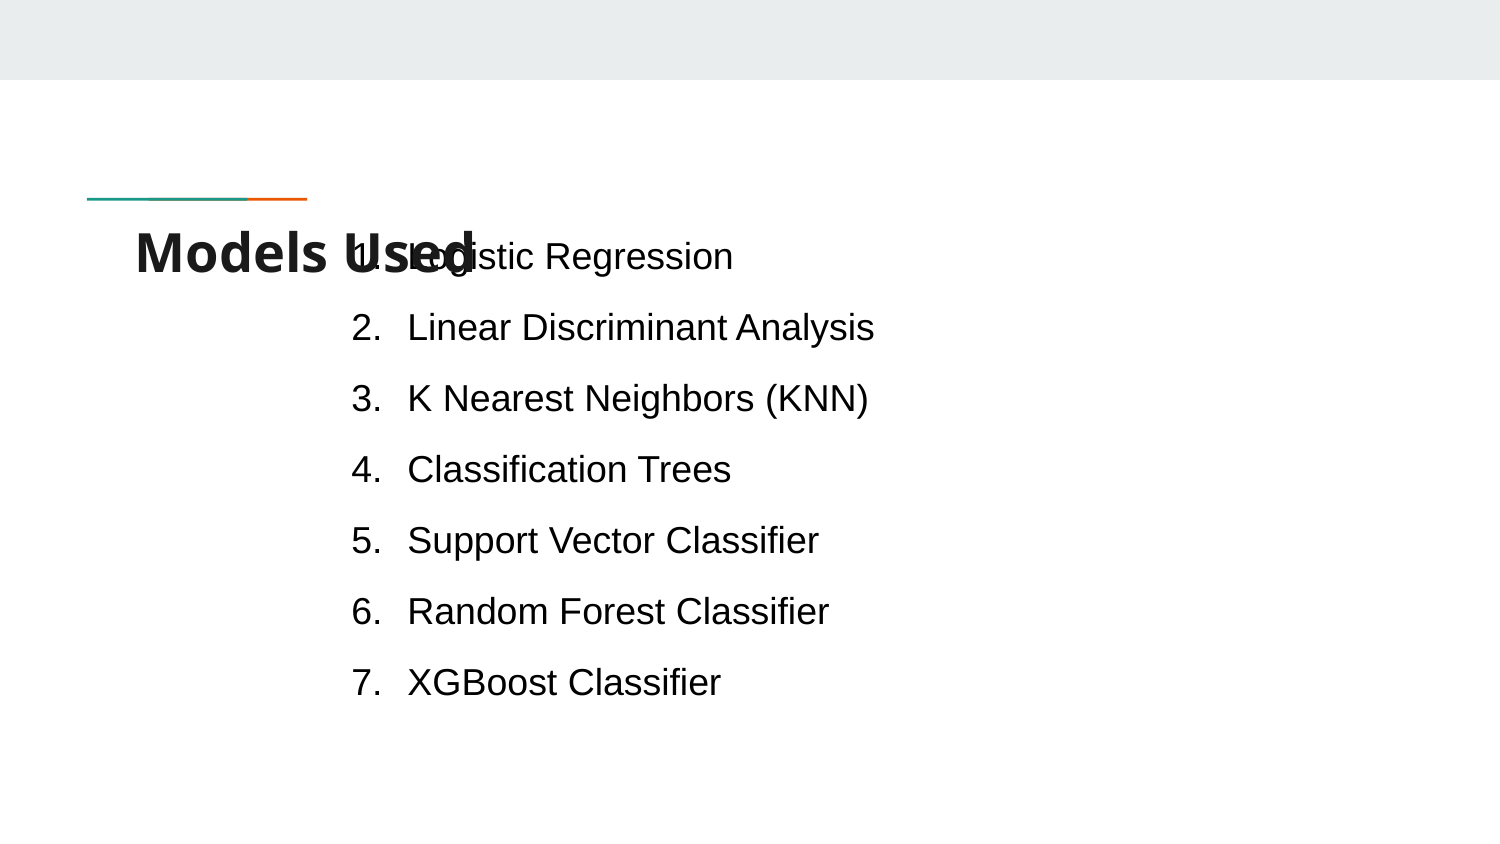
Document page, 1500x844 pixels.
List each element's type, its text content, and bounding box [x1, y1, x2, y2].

title Models Used [119, 203, 1381, 292]
list Logistic Regression Linear Discriminant Analysis K Nearest Neighbors (KNN) Classification Trees Support Vector Classifier Random Forest Classifier XGBoost Classifier [269, 191, 1500, 562]
